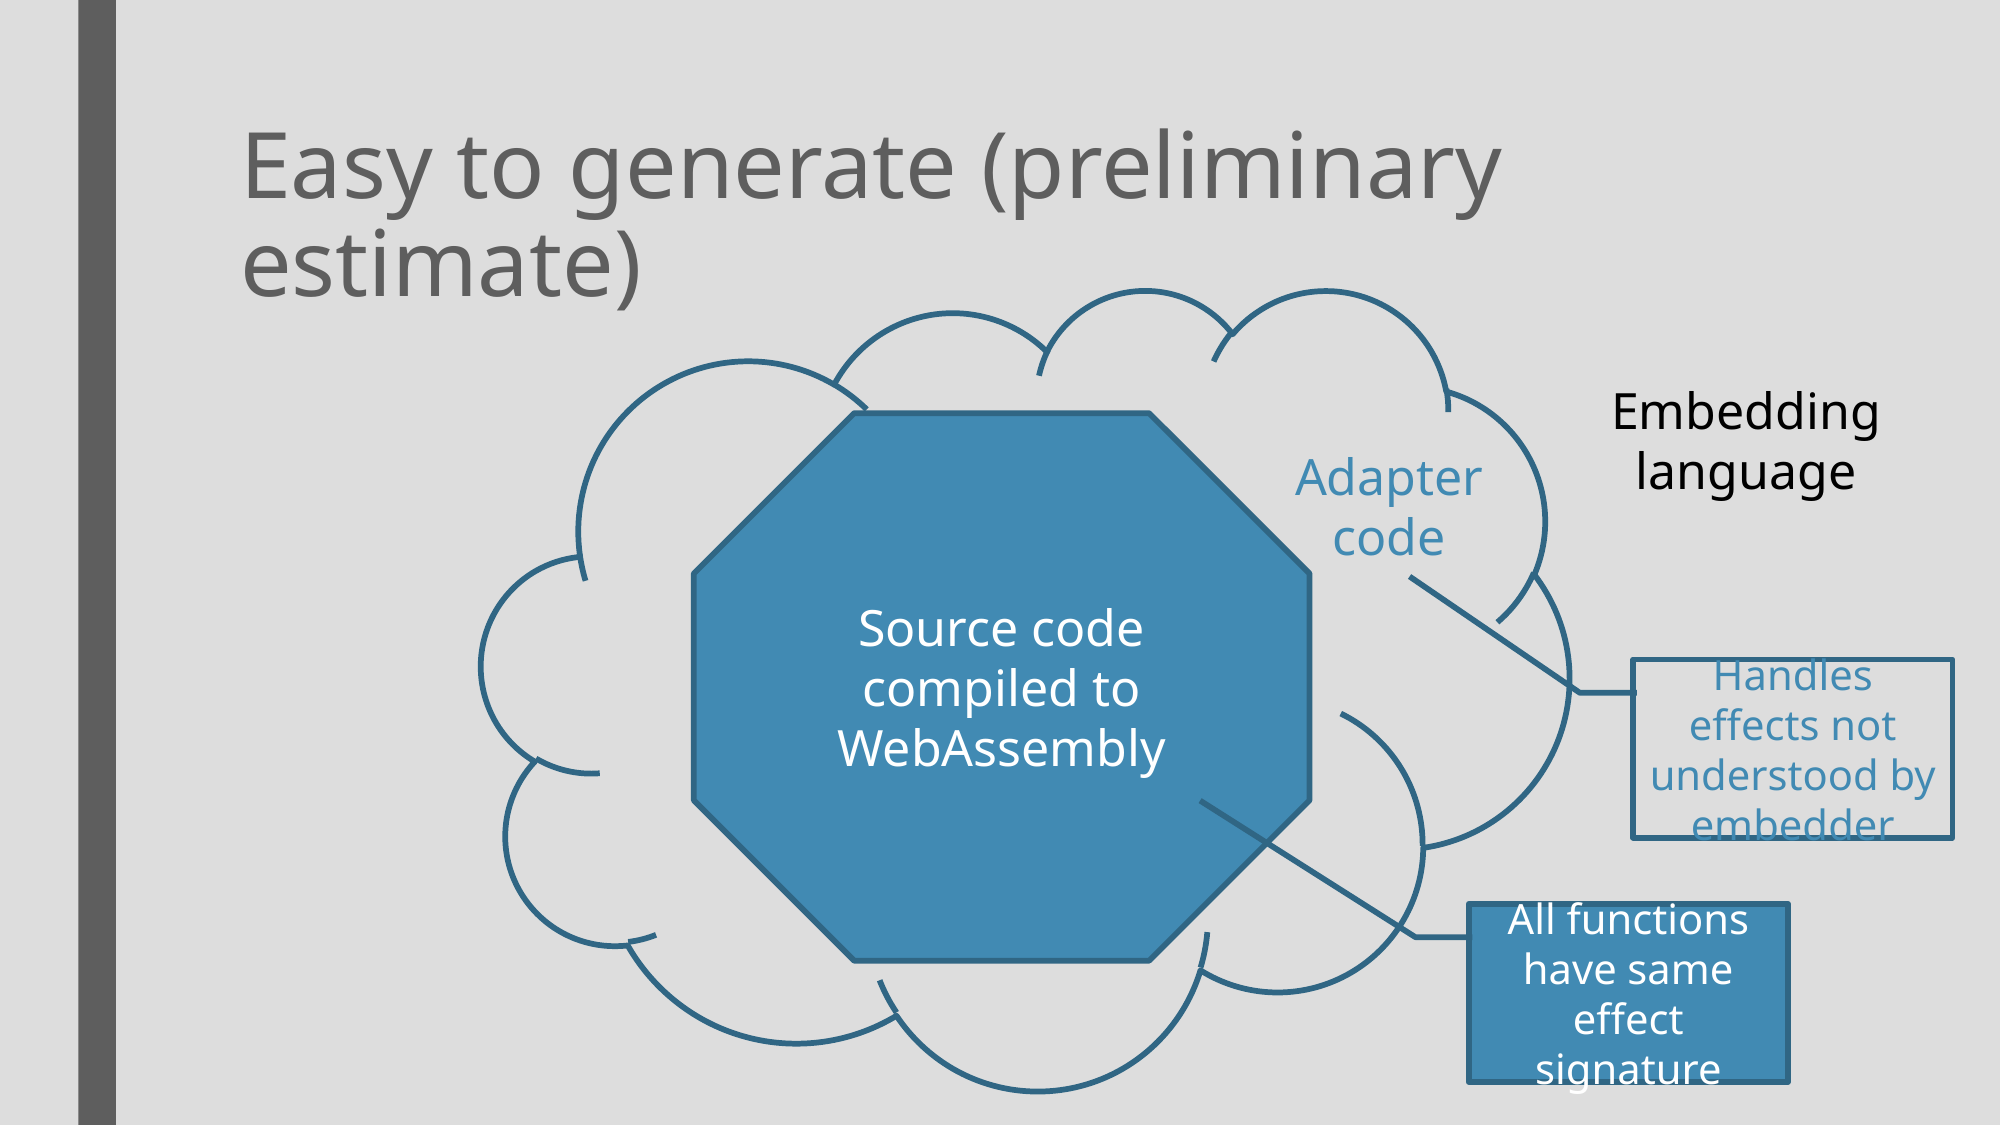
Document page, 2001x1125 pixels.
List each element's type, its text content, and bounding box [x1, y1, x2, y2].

title Easy to generate (preliminary estimate) [225, 112, 1800, 357]
text_box All functions have same effect signature [1570, 901, 1791, 1085]
text_box Embedding language [1596, 371, 1896, 507]
text_box Handles effects not understood by embedder [1570, 657, 1955, 841]
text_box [481, 288, 1570, 1089]
